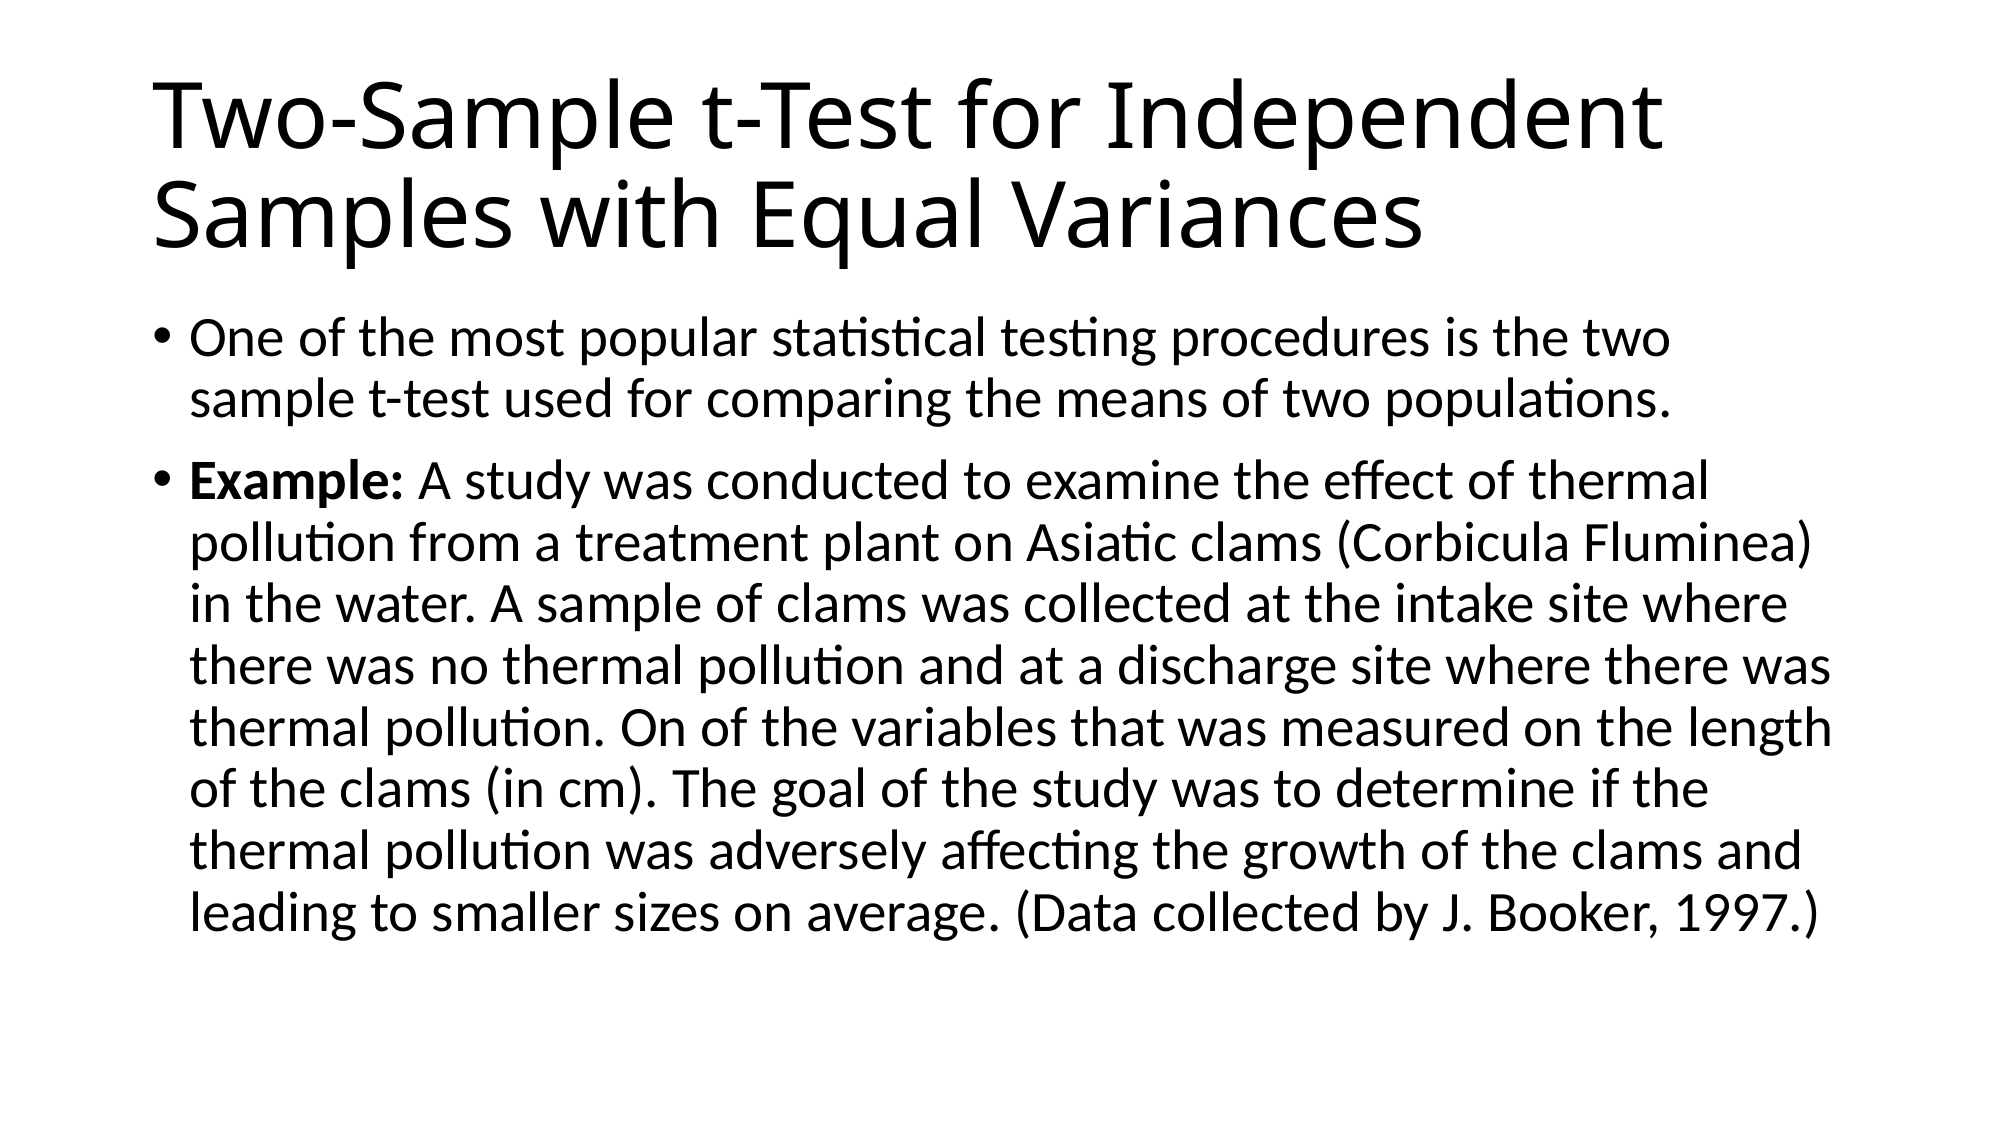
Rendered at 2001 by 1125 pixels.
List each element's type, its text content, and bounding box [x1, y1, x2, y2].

list One of the most popular statistical testing procedures is the two sample t-test used for comparing the means of two populations. Example: A study was conducted to examine the effect of thermal pollution from a treatment plant on Asiatic clams (Corbicula Fluminea) in the water. A sample of clams was collected at the intake site where there was no thermal pollution and at a discharge site where there was thermal pollution. On of the variables that was measured on the length of the clams (in cm). The goal of the study was to determine if the thermal pollution was adversely affecting the growth of the clams and leading to smaller sizes on average. (Data collected by J. Booker, 1997.) [137, 299, 1863, 1014]
title Two-Sample t-Test for Independent Samples with Equal Variances [137, 59, 1863, 278]
